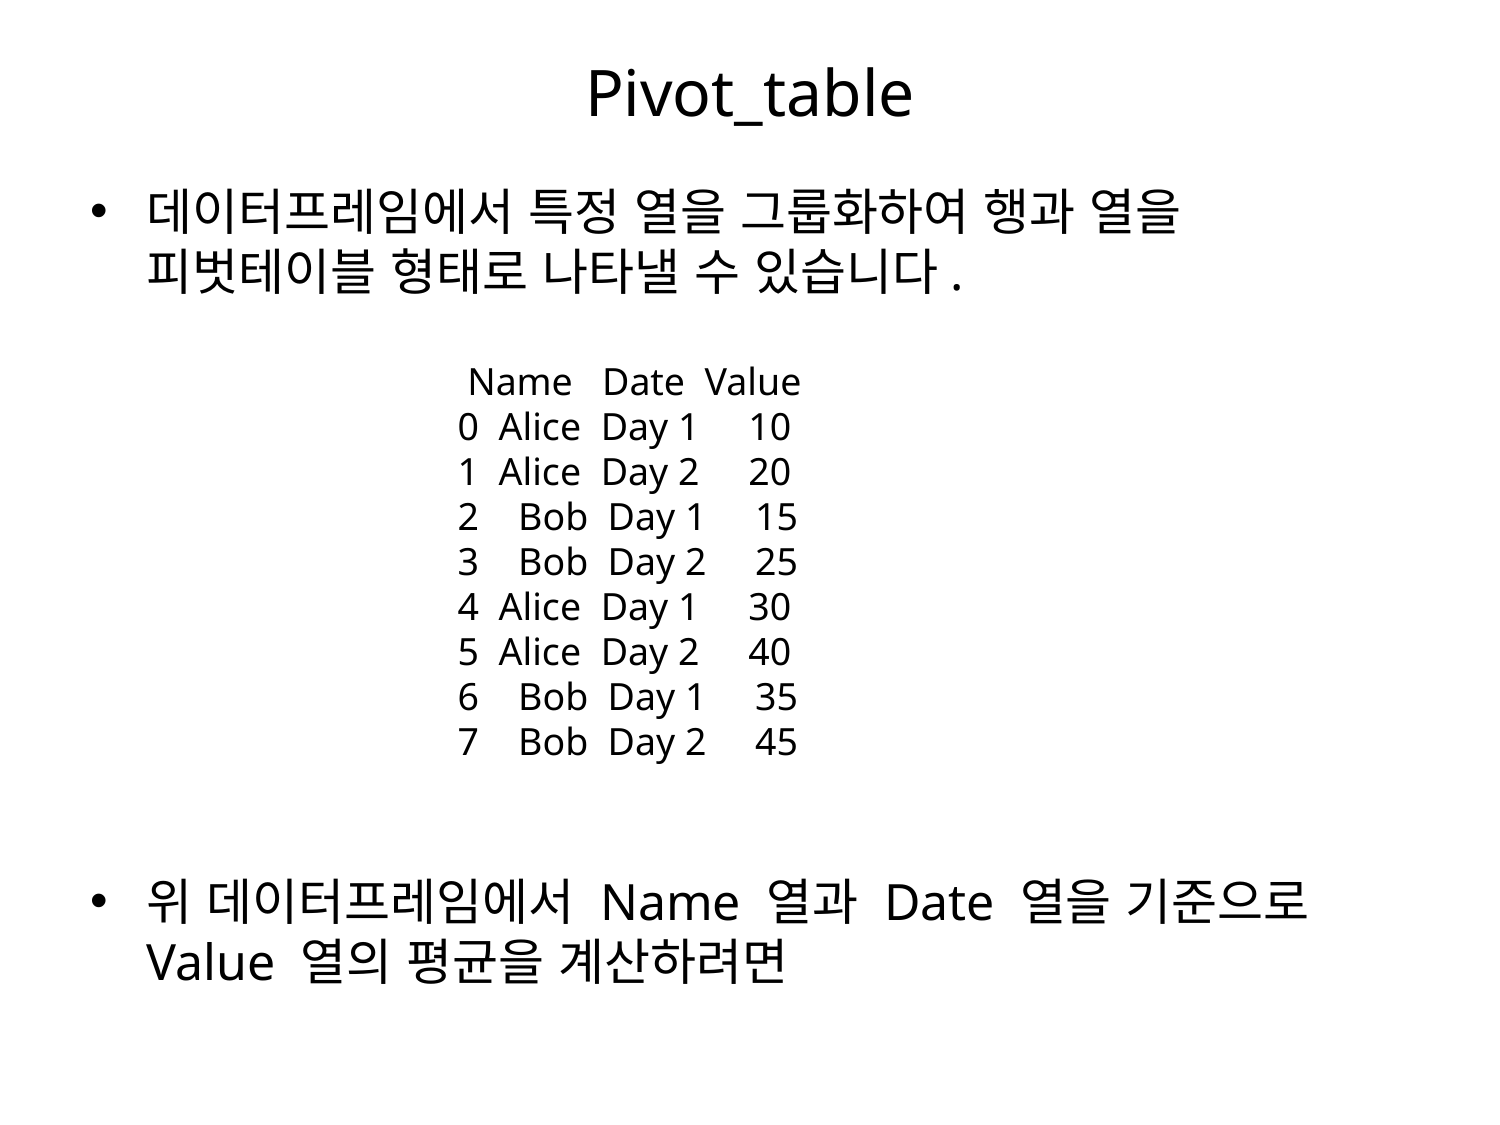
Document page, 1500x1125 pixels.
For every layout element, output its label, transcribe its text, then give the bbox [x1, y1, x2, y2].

text_box Name Date Value 0 Alice Day 1 10 1 Alice Day 2 20 2 Bob Day 1 15 3 Bob Day 2 25 4 Alice Day 1 30 5 Alice Day 2 40 6 Bob Day 1 35 7 Bob Day 2 45 [442, 350, 987, 771]
title Pivot_table [75, 45, 1425, 138]
list 데이터프레임에서 특정 열을 그룹화하여 행과 열을 피벗테이블 형태로 나타낼 수 있습니다. 위 데이터프레임에서 Name 열과 Date 열을 기준으로 Value 열의 평균을 계산하려면 [75, 172, 1425, 1005]
